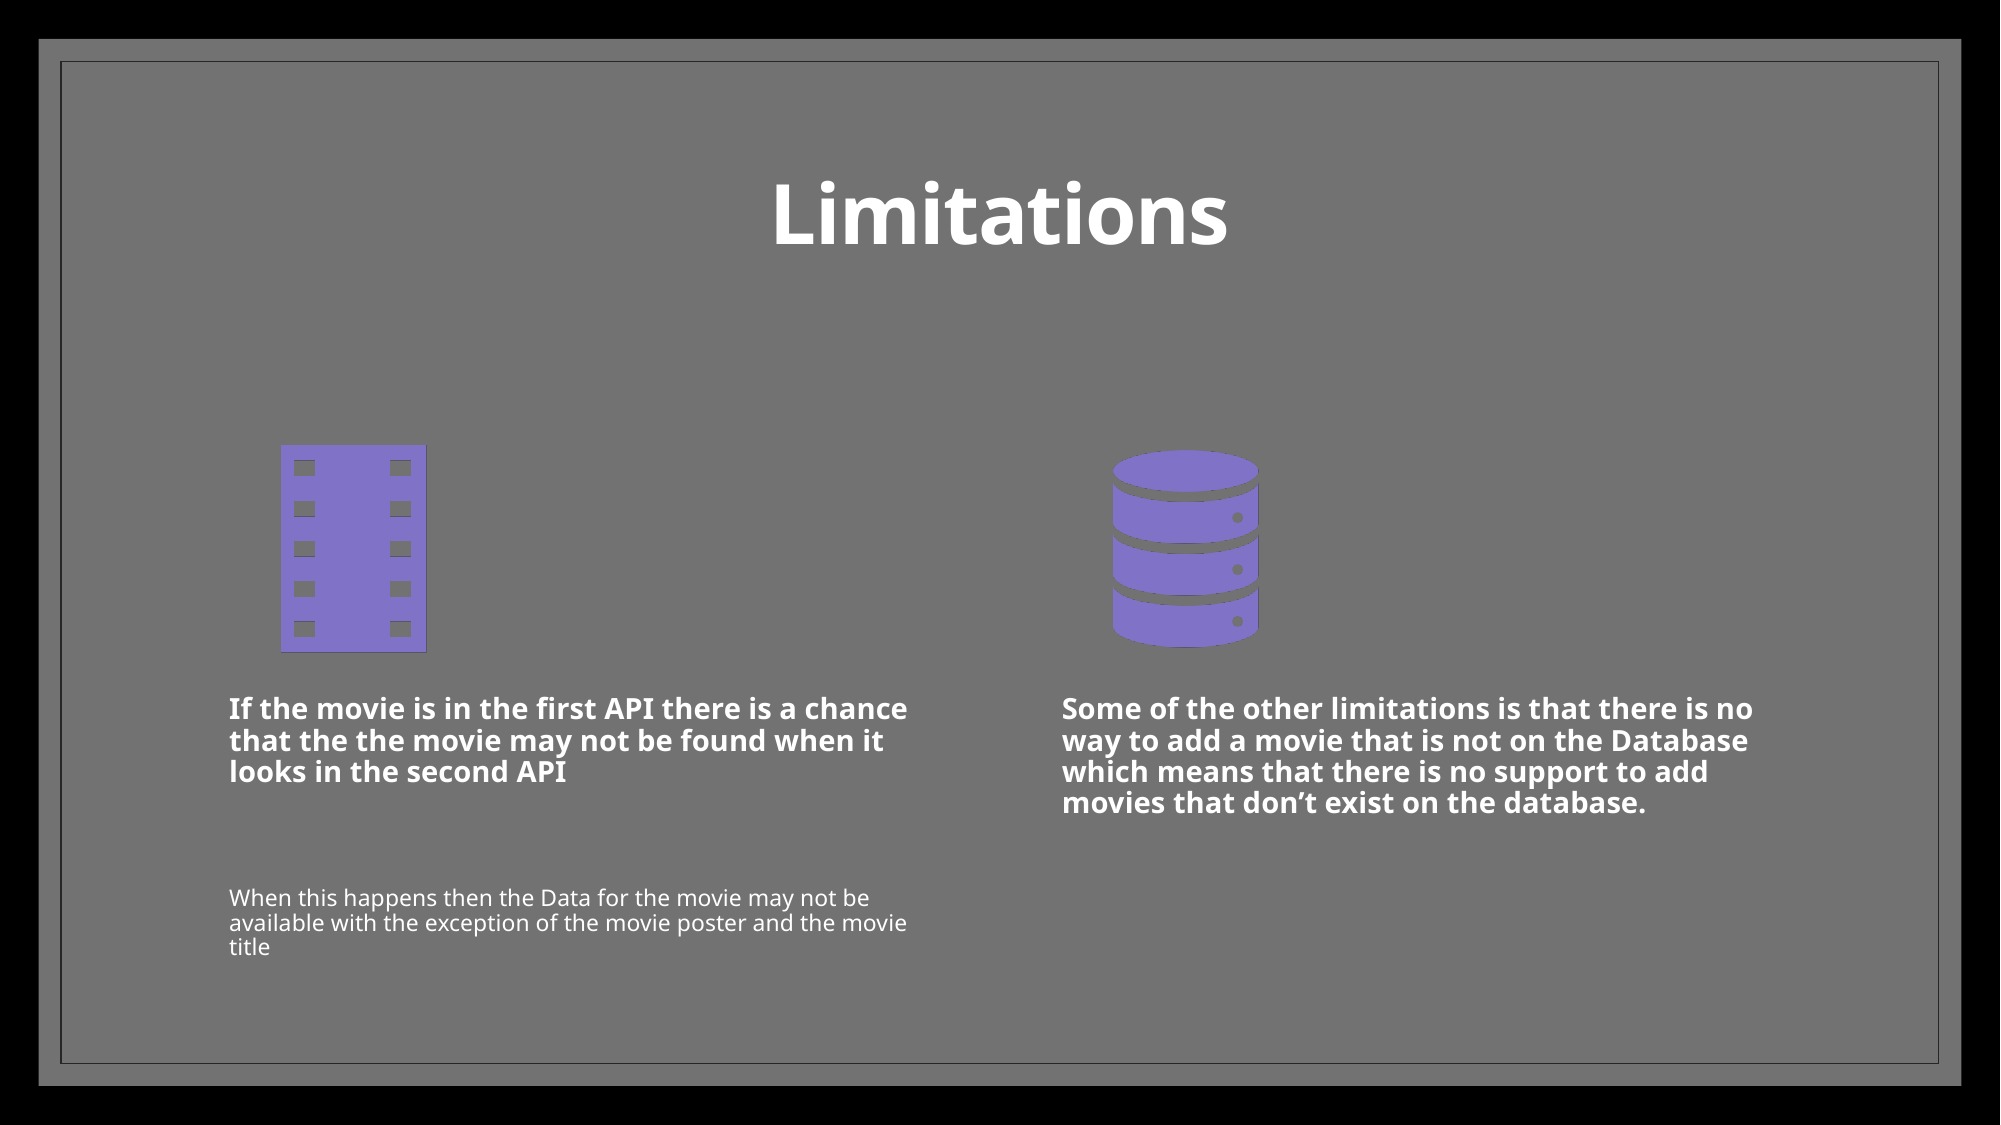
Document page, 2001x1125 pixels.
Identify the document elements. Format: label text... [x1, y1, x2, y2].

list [174, 378, 1825, 991]
title Limitations [174, 105, 1825, 331]
